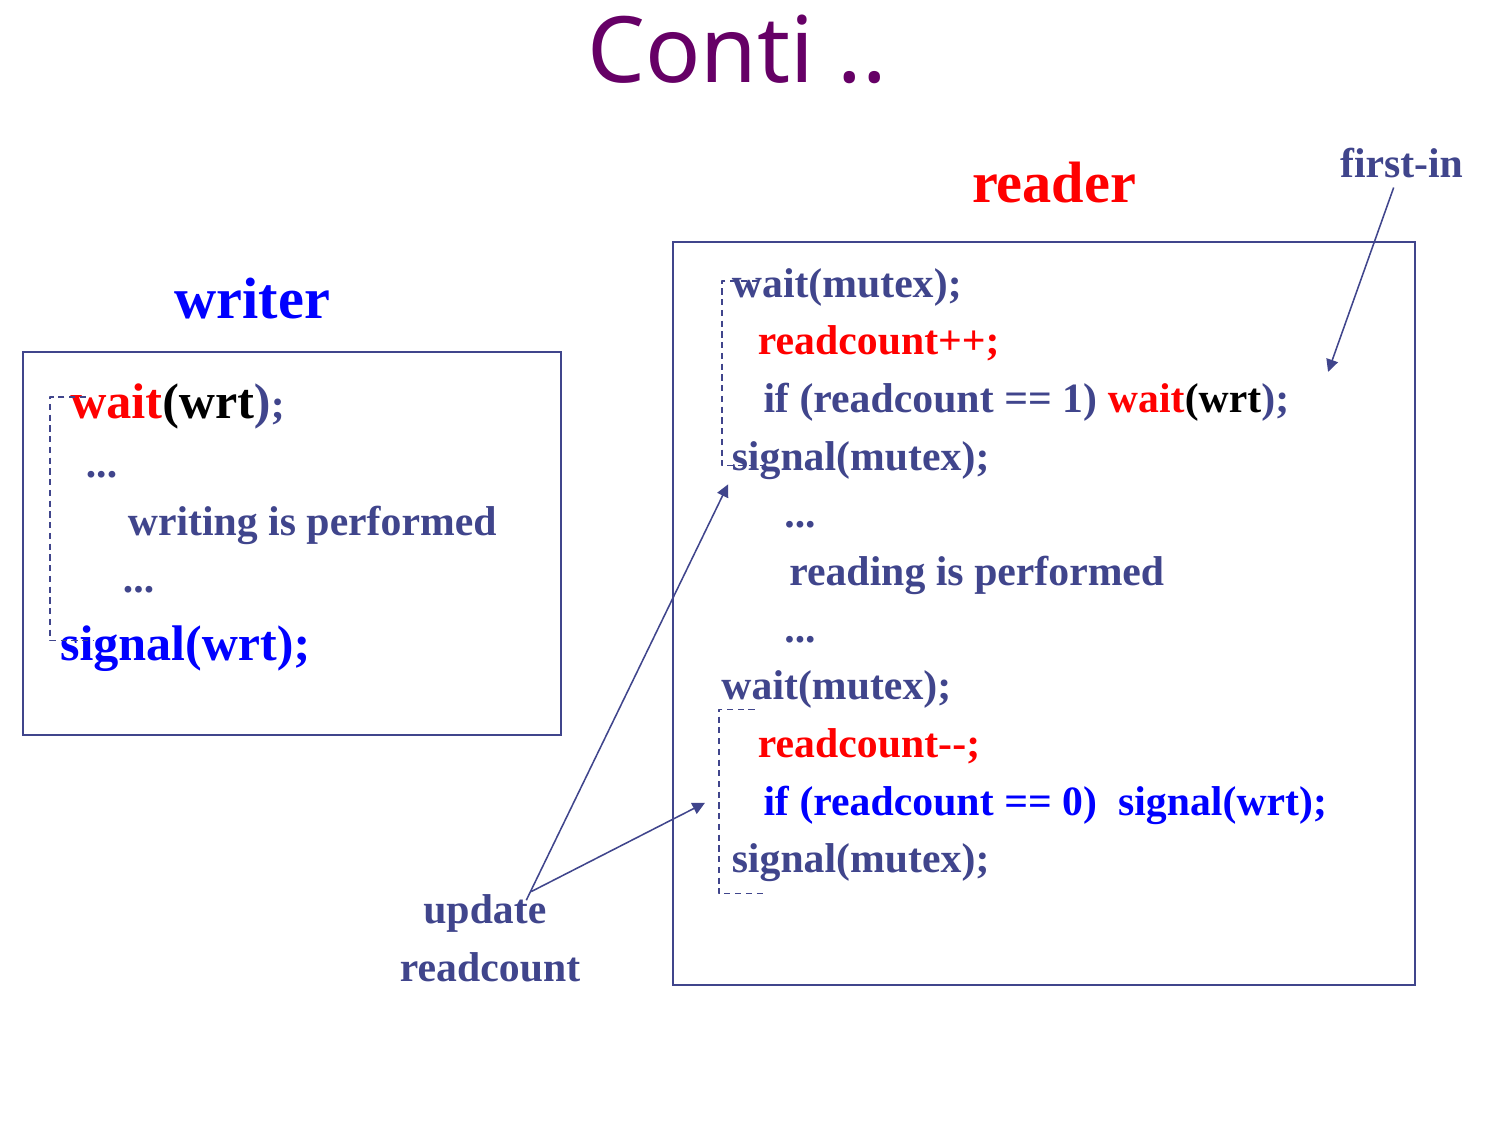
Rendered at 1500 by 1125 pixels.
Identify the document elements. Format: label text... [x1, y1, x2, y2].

text_box [1371, 241, 1416, 254]
text_box [526, 484, 729, 901]
text_box [673, 241, 1374, 595]
text_box [50, 396, 94, 641]
text_box wait(wrt); ... writing is performed ... signal(wrt); [13, 368, 606, 748]
text_box writer [160, 260, 345, 339]
text_box [1326, 187, 1394, 372]
text_box [721, 281, 766, 466]
text_box [673, 819, 1416, 986]
text_box first-in [1325, 134, 1478, 194]
text_box wait(mutex); readcount++; if (readcount == 1) wait(wrt); signal(mutex); ... reading is performed ... wait(mutex); readcount--; if (readcount == 0) signal(wrt); signal(mutex); [675, 254, 1437, 889]
text_box [531, 802, 705, 892]
text_box update readcount [385, 880, 596, 998]
text_box [718, 709, 763, 894]
text_box [23, 351, 561, 368]
text_box reader [957, 144, 1151, 223]
title Conti .. [99, 49, 1376, 109]
